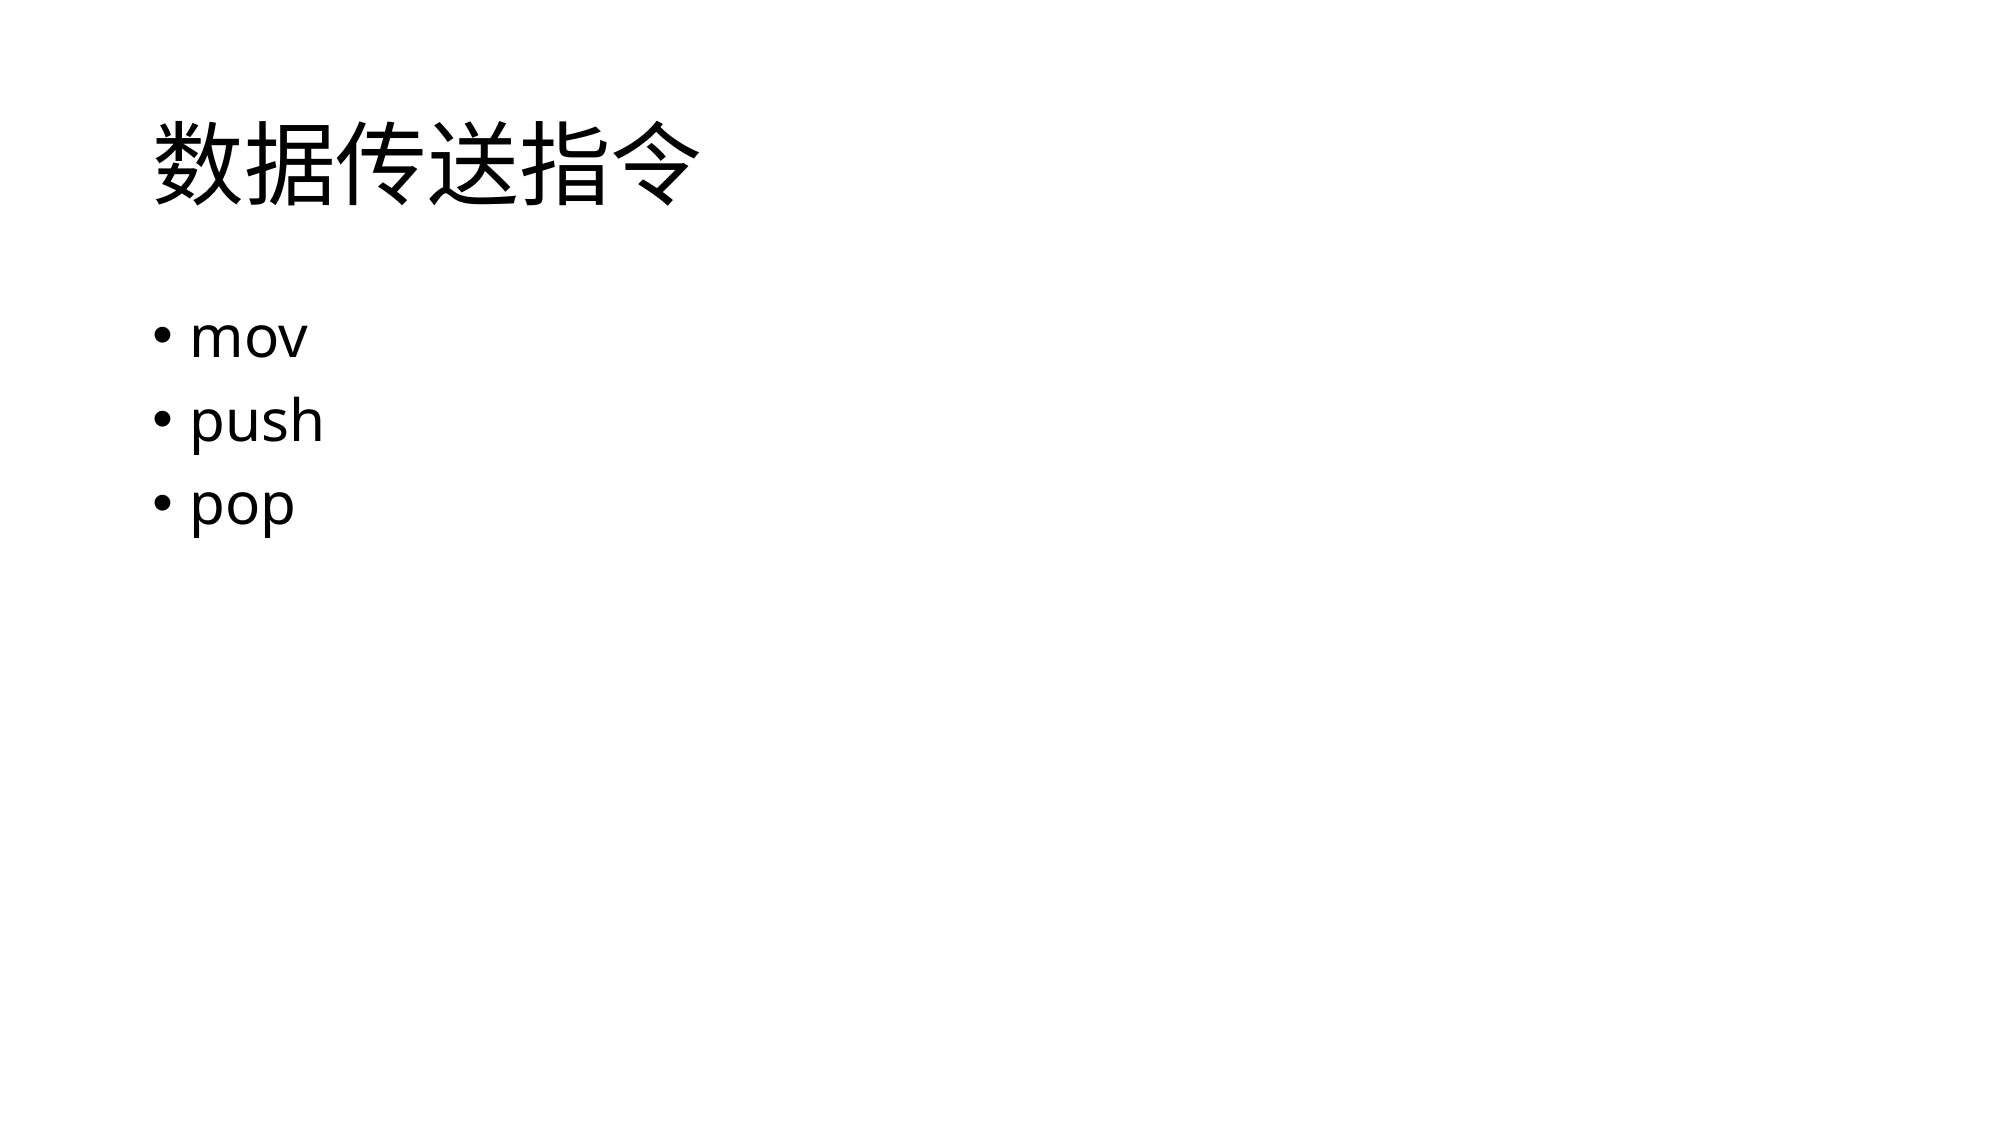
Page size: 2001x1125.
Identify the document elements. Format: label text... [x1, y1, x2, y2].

title 数据传送指令 [137, 59, 1863, 278]
list mov push pop [137, 299, 1863, 1014]
